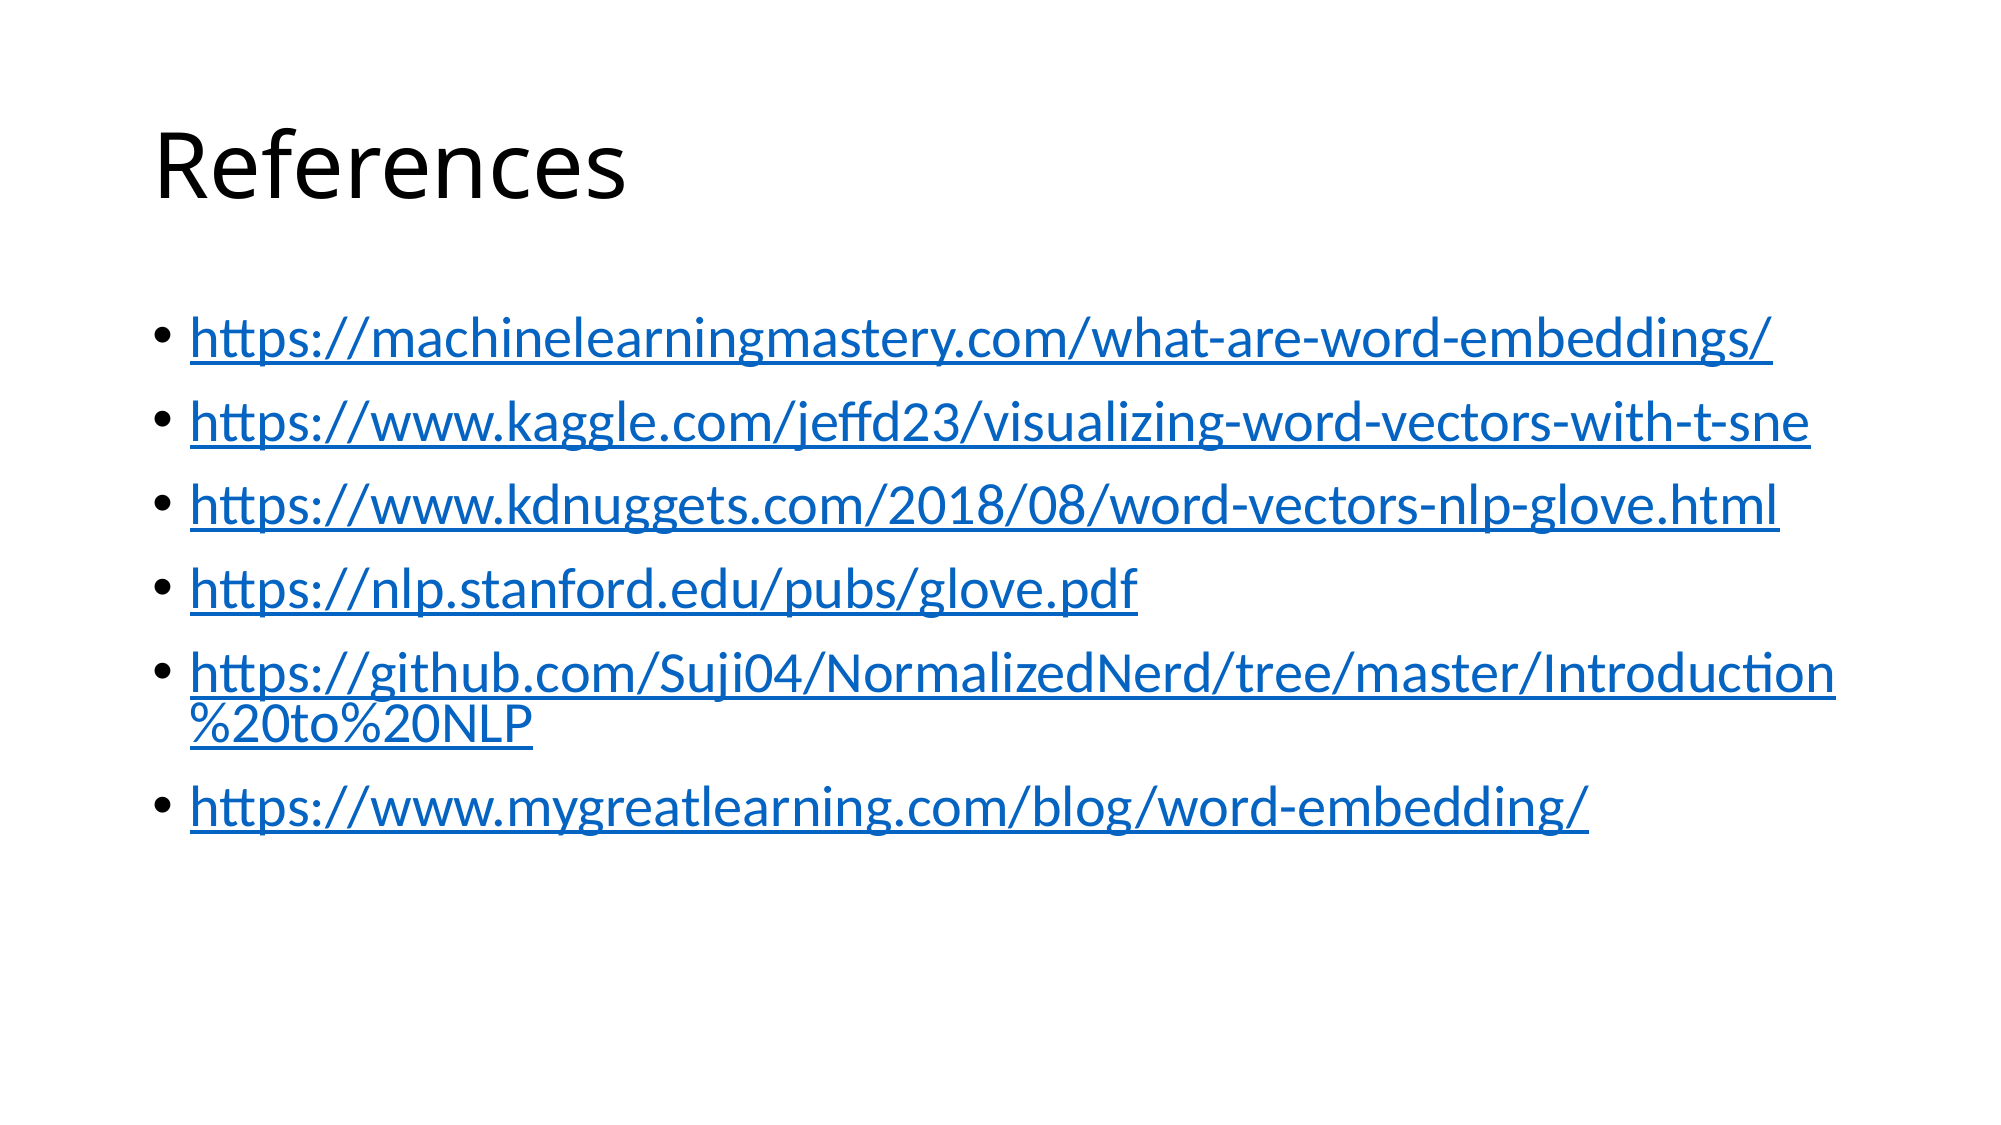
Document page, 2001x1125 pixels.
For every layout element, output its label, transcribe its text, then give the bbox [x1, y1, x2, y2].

title References [137, 59, 1863, 278]
list https://machinelearningmastery.com/what-are-word-embeddings/ https://www.kaggle.com/jeffd23/visualizing-word-vectors-with-t-sne https://www.kdnuggets.com/2018/08/word-vectors-nlp-glove.html https://nlp.stanford.edu/pubs/glove.pdf https://github.com/Suji04/NormalizedNerd/tree/master/Introduction%20to%20NLP https://www.mygreatlearning.com/blog/word-embedding/ [137, 299, 1863, 1014]
